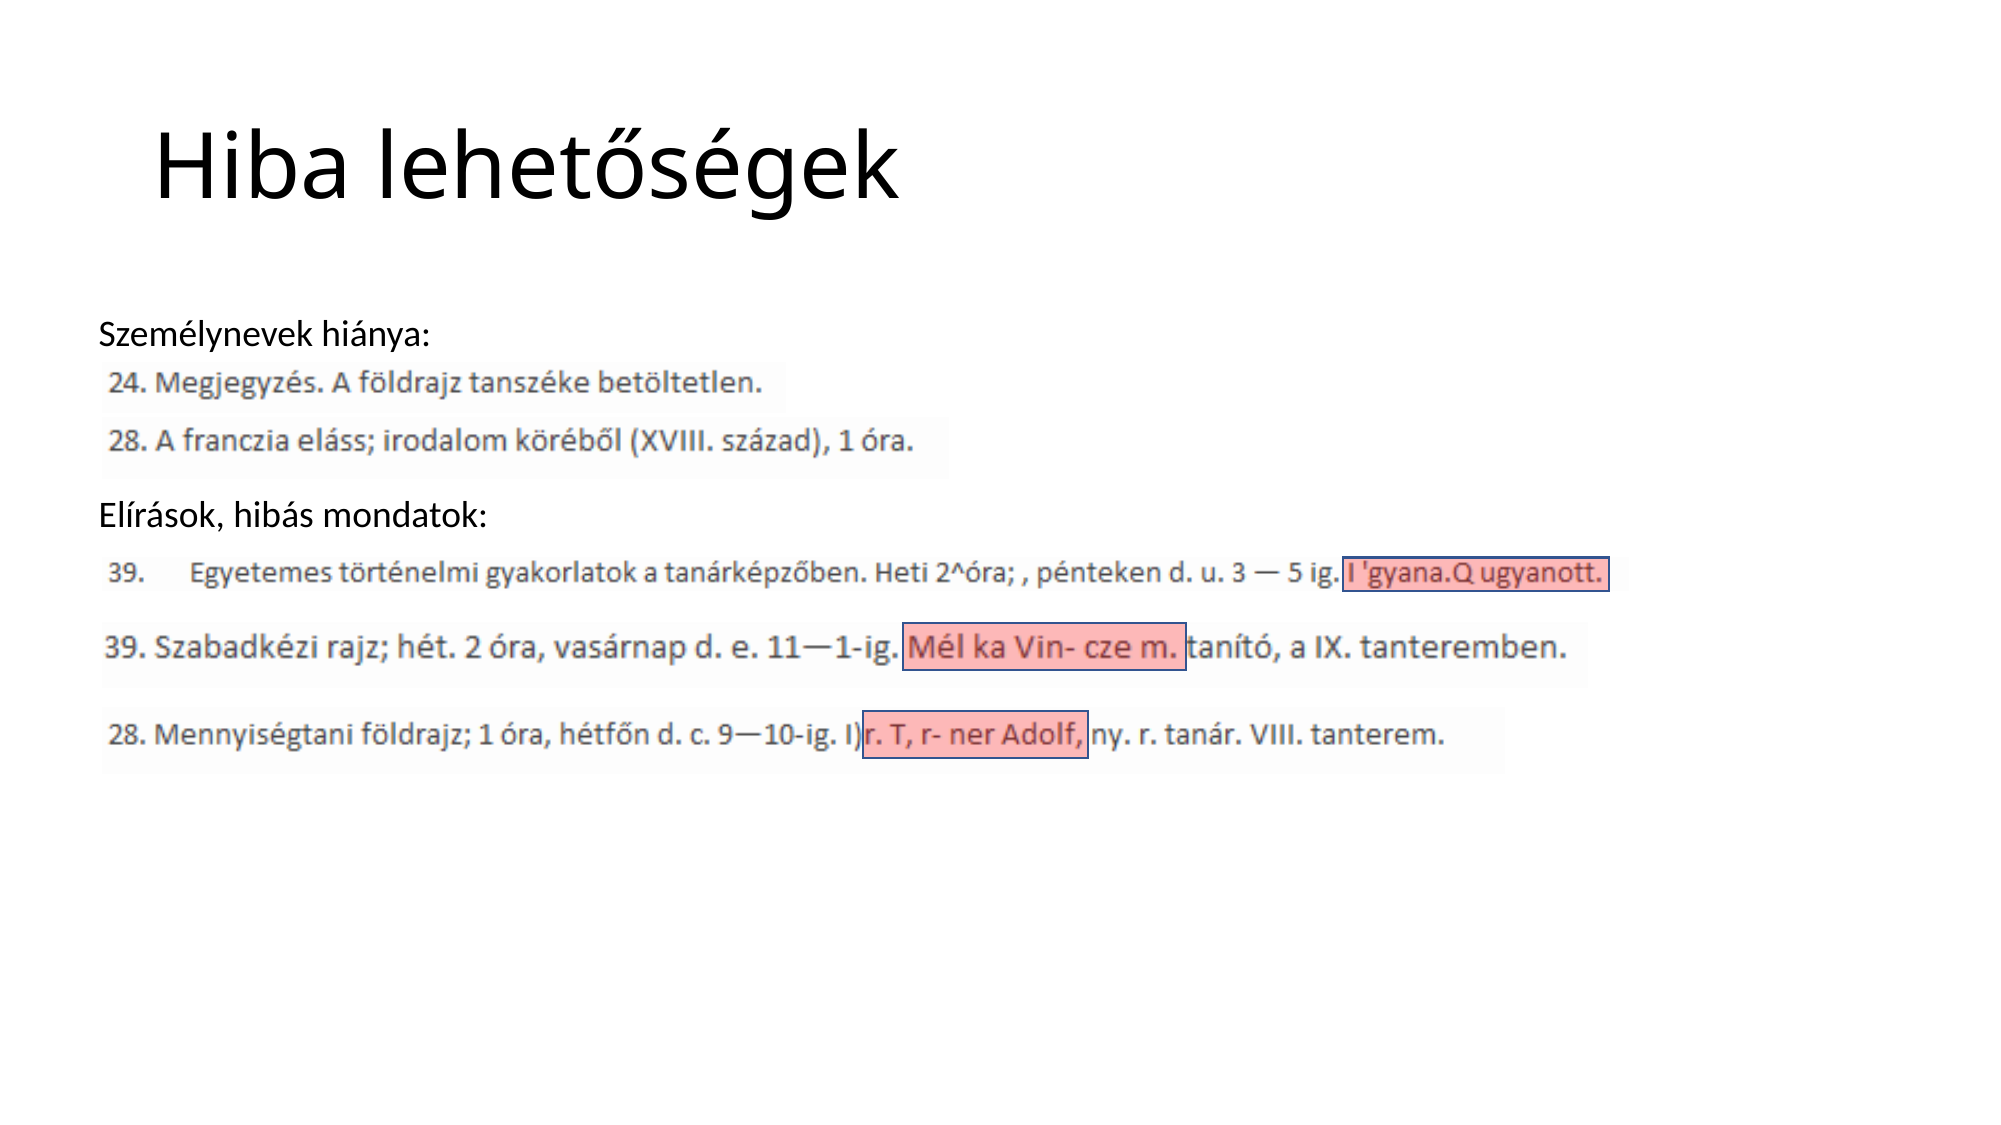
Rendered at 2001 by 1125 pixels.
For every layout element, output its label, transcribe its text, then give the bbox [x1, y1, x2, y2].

picture [102, 362, 786, 413]
text_box Elírások, hibás mondatok: [83, 483, 533, 543]
title Hiba lehetőségek [137, 59, 1863, 278]
picture [102, 417, 949, 479]
text_box Személynevek hiánya: [83, 301, 483, 362]
picture [102, 622, 1588, 688]
picture [102, 707, 1505, 774]
picture [102, 557, 1629, 592]
